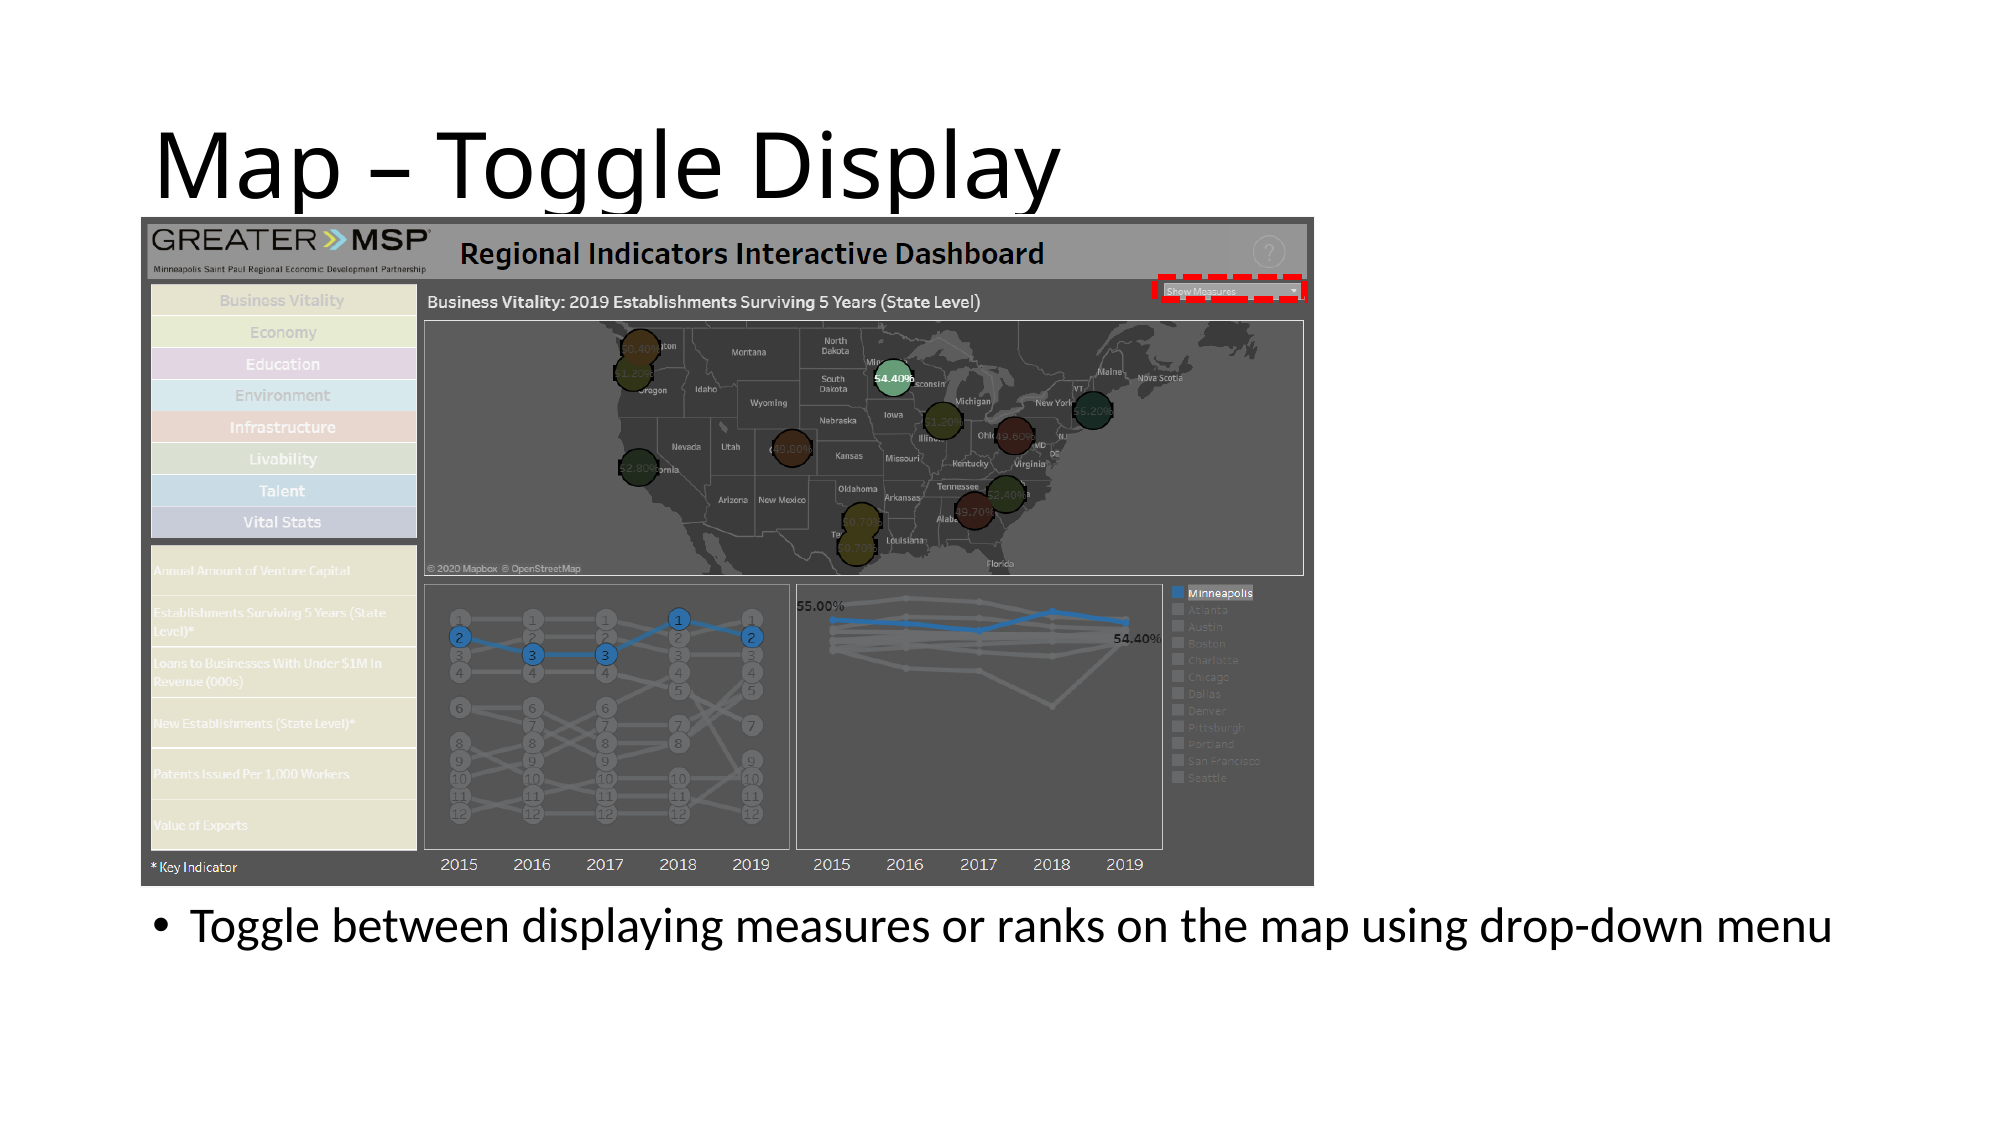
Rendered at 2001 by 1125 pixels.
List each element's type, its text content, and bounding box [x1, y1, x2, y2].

picture [137, 213, 1317, 888]
list Toggle between displaying measures or ranks on the map using drop-down menu [137, 299, 1863, 1014]
title Map – Toggle Display [137, 59, 1863, 278]
